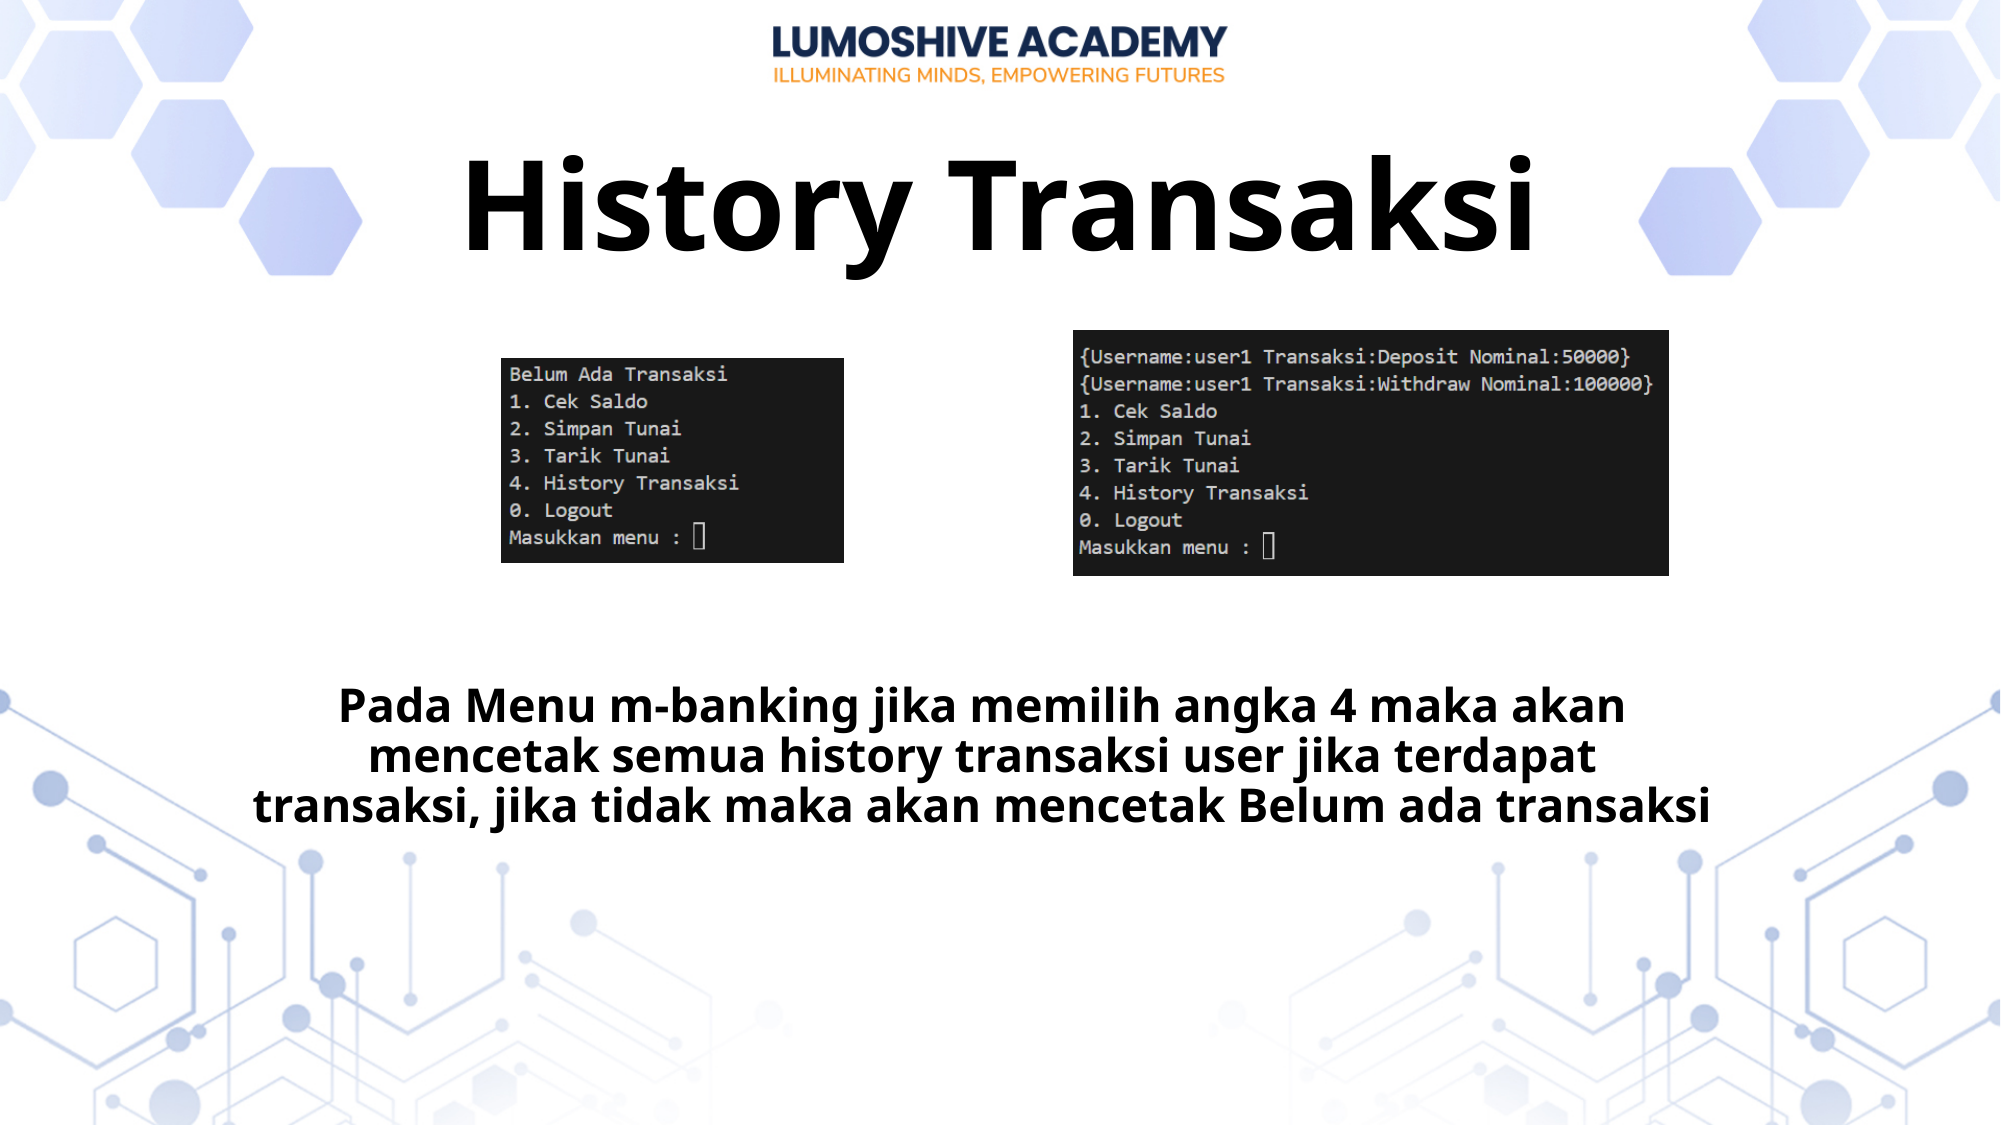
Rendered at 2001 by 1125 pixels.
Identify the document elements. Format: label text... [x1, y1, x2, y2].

title History Transaksi [251, 123, 1749, 285]
text_box Pada Menu m-banking jika memilih angka 4 maka akan mencetak semua history transaksi user jika terdapat transaksi, jika tidak maka akan mencetak Belum ada transaksi [233, 637, 1732, 841]
picture [0, 0, 2001, 1125]
